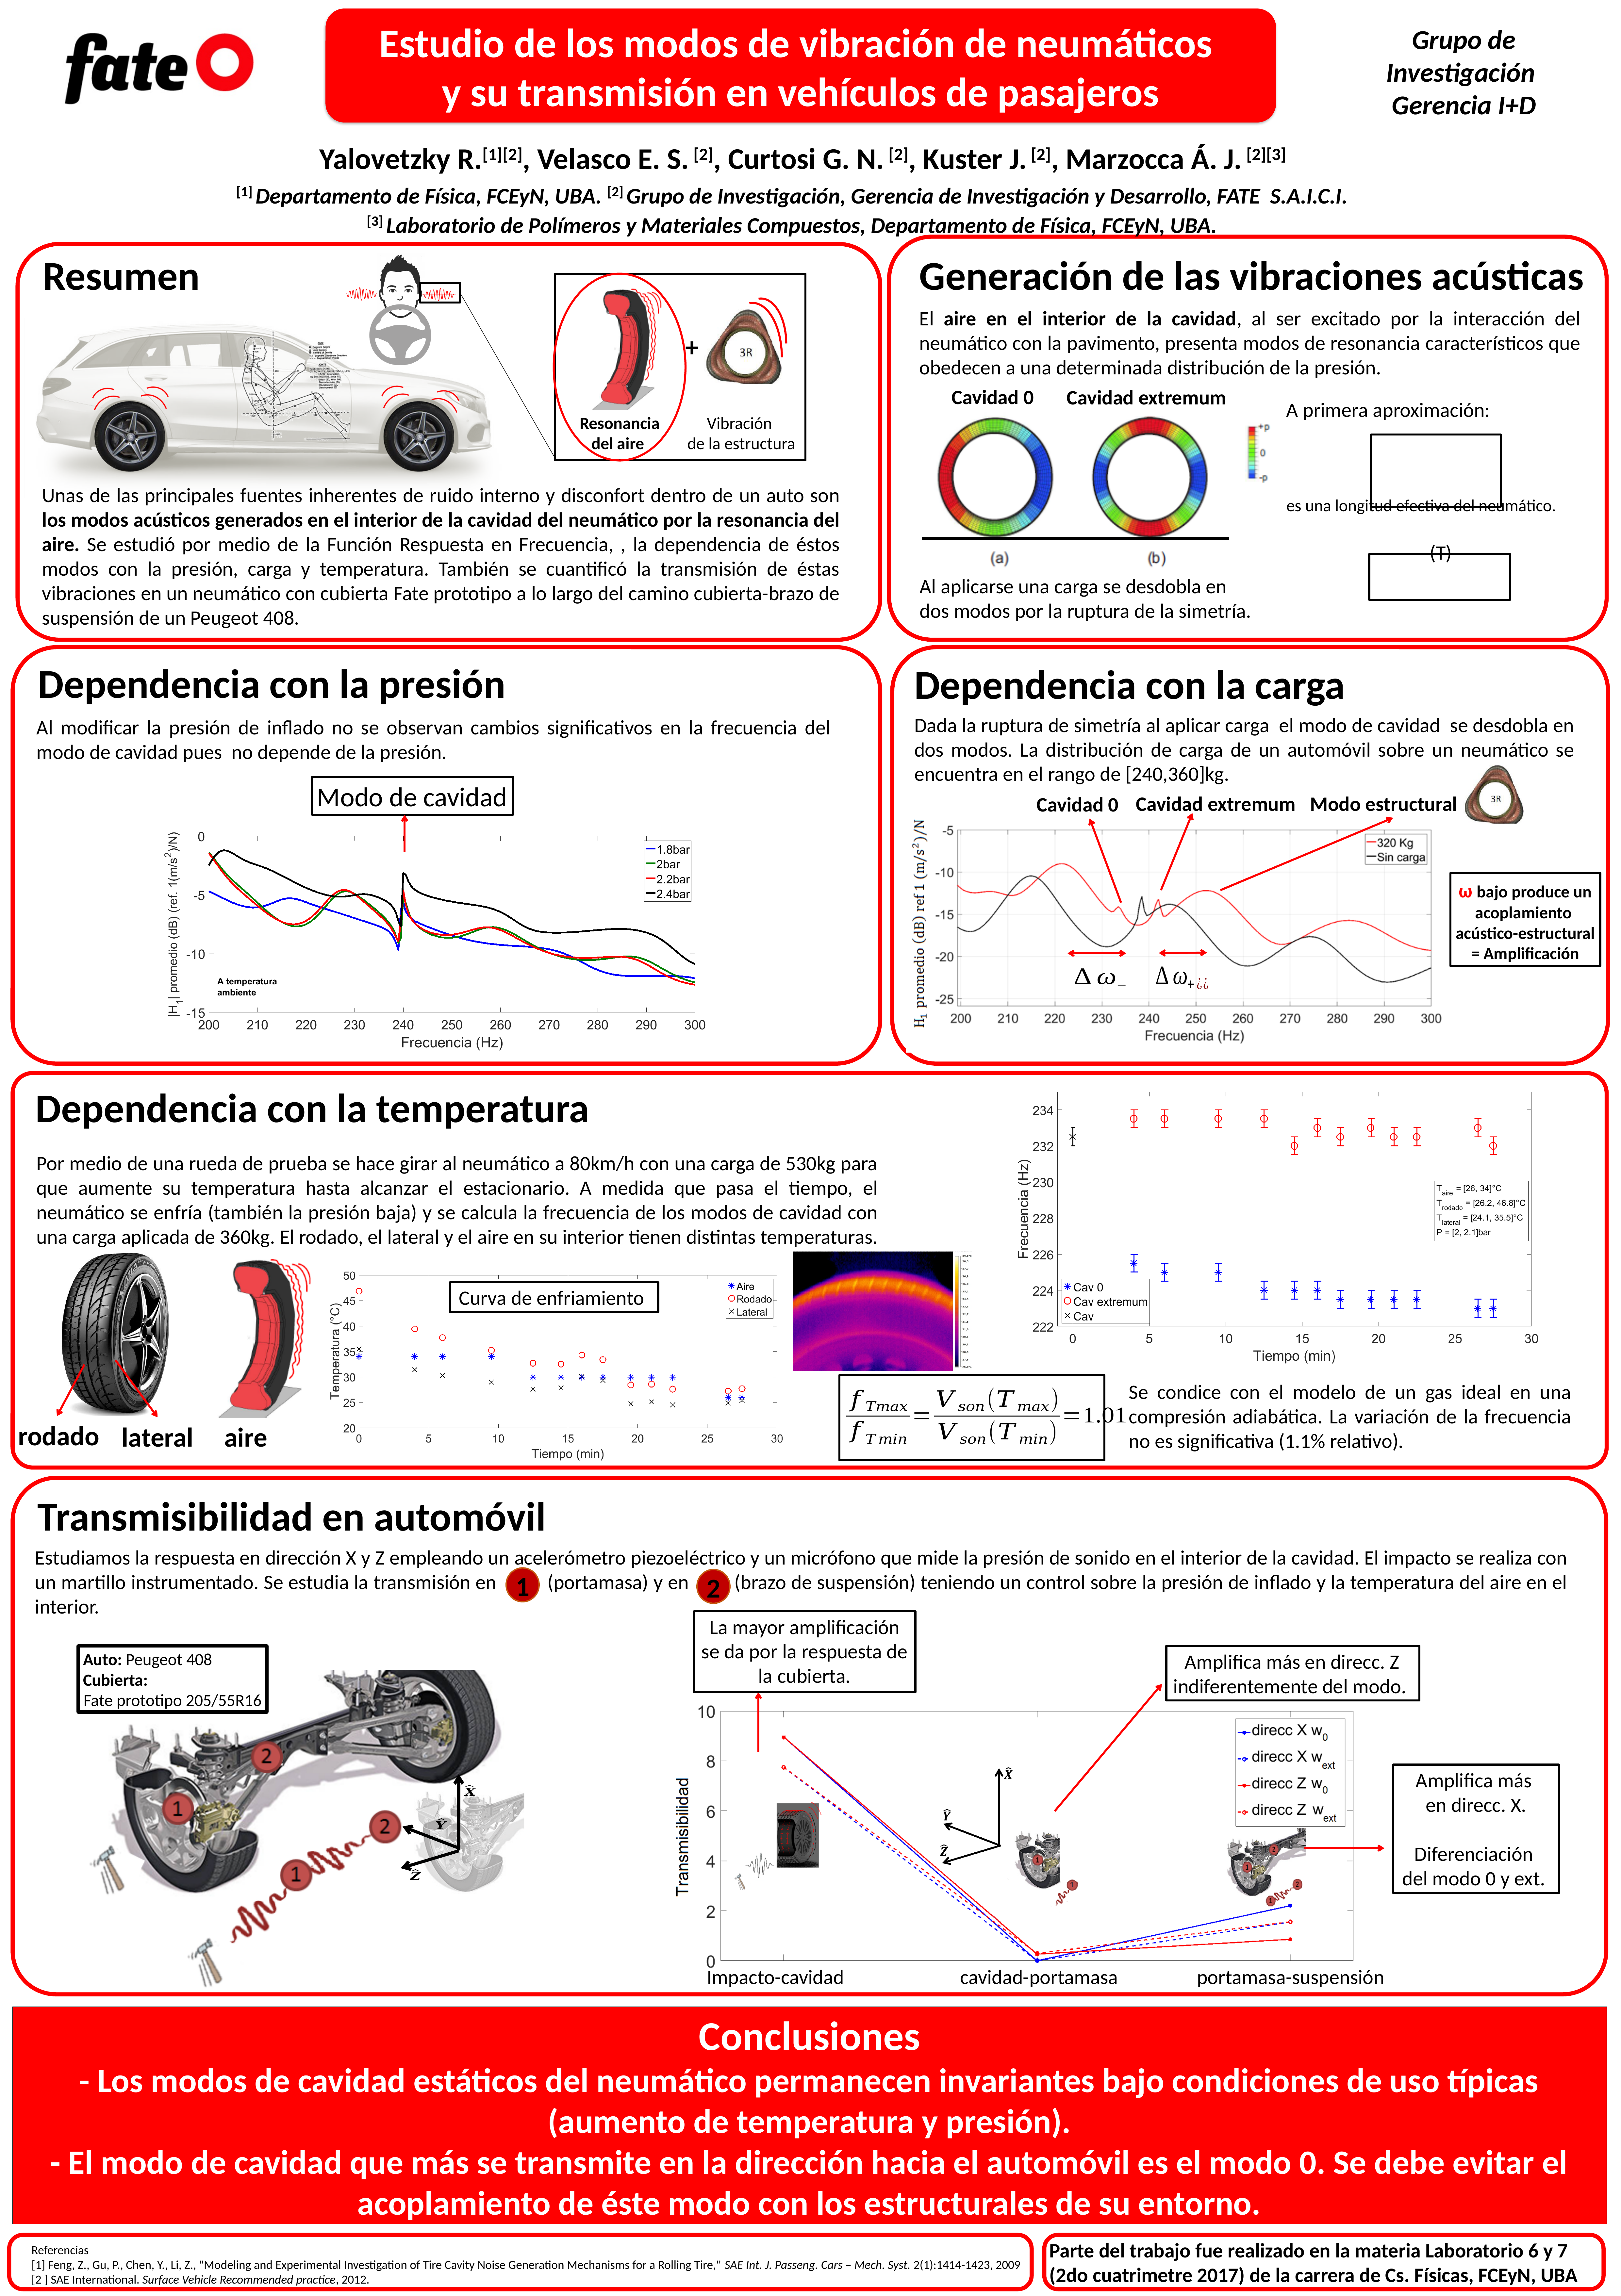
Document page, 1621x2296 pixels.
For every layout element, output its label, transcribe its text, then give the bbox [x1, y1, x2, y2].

text_box Grupo de Investigación Gerencia I+D [1333, 19, 1594, 123]
text_box Al aplicarse una carga se desdobla en dos modos por la ruptura de la simetría. [915, 570, 1339, 657]
text_box [1483, 872, 1601, 967]
text_box [911, 646, 1609, 1064]
text_box Dependencia con la carga [909, 655, 1452, 710]
text_box Referencias [1] Feng, Z., Gu, P., Chen, Y., Li, Z., "Modeling and Experimental Investigation of Tire Cavity Noise Generation Mechanisms for a Rolling Tire," SAE Int. J. Passeng. Cars – Mech. Syst. 2(1):1414-1423, 2009 [2 ] SAE International. Surface Vehicle Recommended practice, 2012. [26, 2239, 1045, 2289]
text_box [1212, 659, 1324, 687]
text_box [888, 236, 1608, 641]
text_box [127, 777, 754, 1051]
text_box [24, 253, 805, 498]
text_box [8, 2234, 1029, 2290]
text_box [30, 1487, 1575, 2011]
text_box [1043, 2243, 1045, 2281]
text_box Conclusiones - Los modos de cavidad estáticos del neumático permanecen invariantes bajo condiciones de uso típicas (aumento de temperatura y presión). - El modo de cavidad que más se transmite en la dirección hacia el automóvil es el modo 0. Se debe evitar el acoplamiento de éste modo con los estructurales de su entorno. [12, 2007, 1607, 2224]
text_box [1369, 553, 1511, 600]
text_box [1] Departamento de Física, FCEyN, UBA. [2] Grupo de Investigación, Gerencia de Investigación y Desarrollo, FATE S.A.I.C.I. [3] Laboratorio de Polímeros y Materiales Compuestos, Departamento de Física, FCEyN, UBA. [44, 177, 1540, 241]
text_box Parte del trabajo fue realizado en la materia Laboratorio 6 y 7 (2do cuatrimetre 2017) de la carrera de Cs. Físicas, FCEyN, UBA [1045, 2235, 1594, 2289]
text_box [17, 243, 881, 641]
text_box [1370, 434, 1501, 507]
picture [48, 14, 272, 116]
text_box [902, 381, 1290, 575]
text_box [12, 646, 881, 1064]
text_box Estudio de los modos de vibración de neumáticos y su transmisión en vehículos de pasajeros [325, 8, 1276, 123]
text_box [22, 1079, 1577, 1461]
text_box [1052, 2235, 1604, 2290]
text_box [12, 1487, 27, 1985]
text_box Dependencia con la presión [33, 655, 575, 709]
text_box Dada la ruptura de simetría al aplicar carga el modo de cavidad se desdobla en dos modos. La distribución de carga de un automóvil sobre un neumático se encuentra en el rango de [240,360]kg. [909, 709, 1580, 788]
text_box [12, 1072, 1608, 1468]
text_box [906, 788, 1481, 1053]
text_box [29, 1477, 1607, 1993]
text_box Resumen [38, 247, 205, 253]
text_box [891, 652, 915, 1050]
text_box Generación de las vibraciones acústicas [915, 247, 1591, 350]
text_box Yalovetzky R.[1][2], Velasco E. S. [2], Curtosi G. N. [2], Kuster J. [2], Marzocca Á. J. [2][3] [284, 137, 1321, 177]
picture [1463, 762, 1532, 829]
text_box El aire en el interior de la cavidad, al ser excitado por la interacción del neumático con la pavimento, presenta modos de resonancia característicos que obedecen a una determinada distribución de la presión. [914, 303, 1586, 381]
